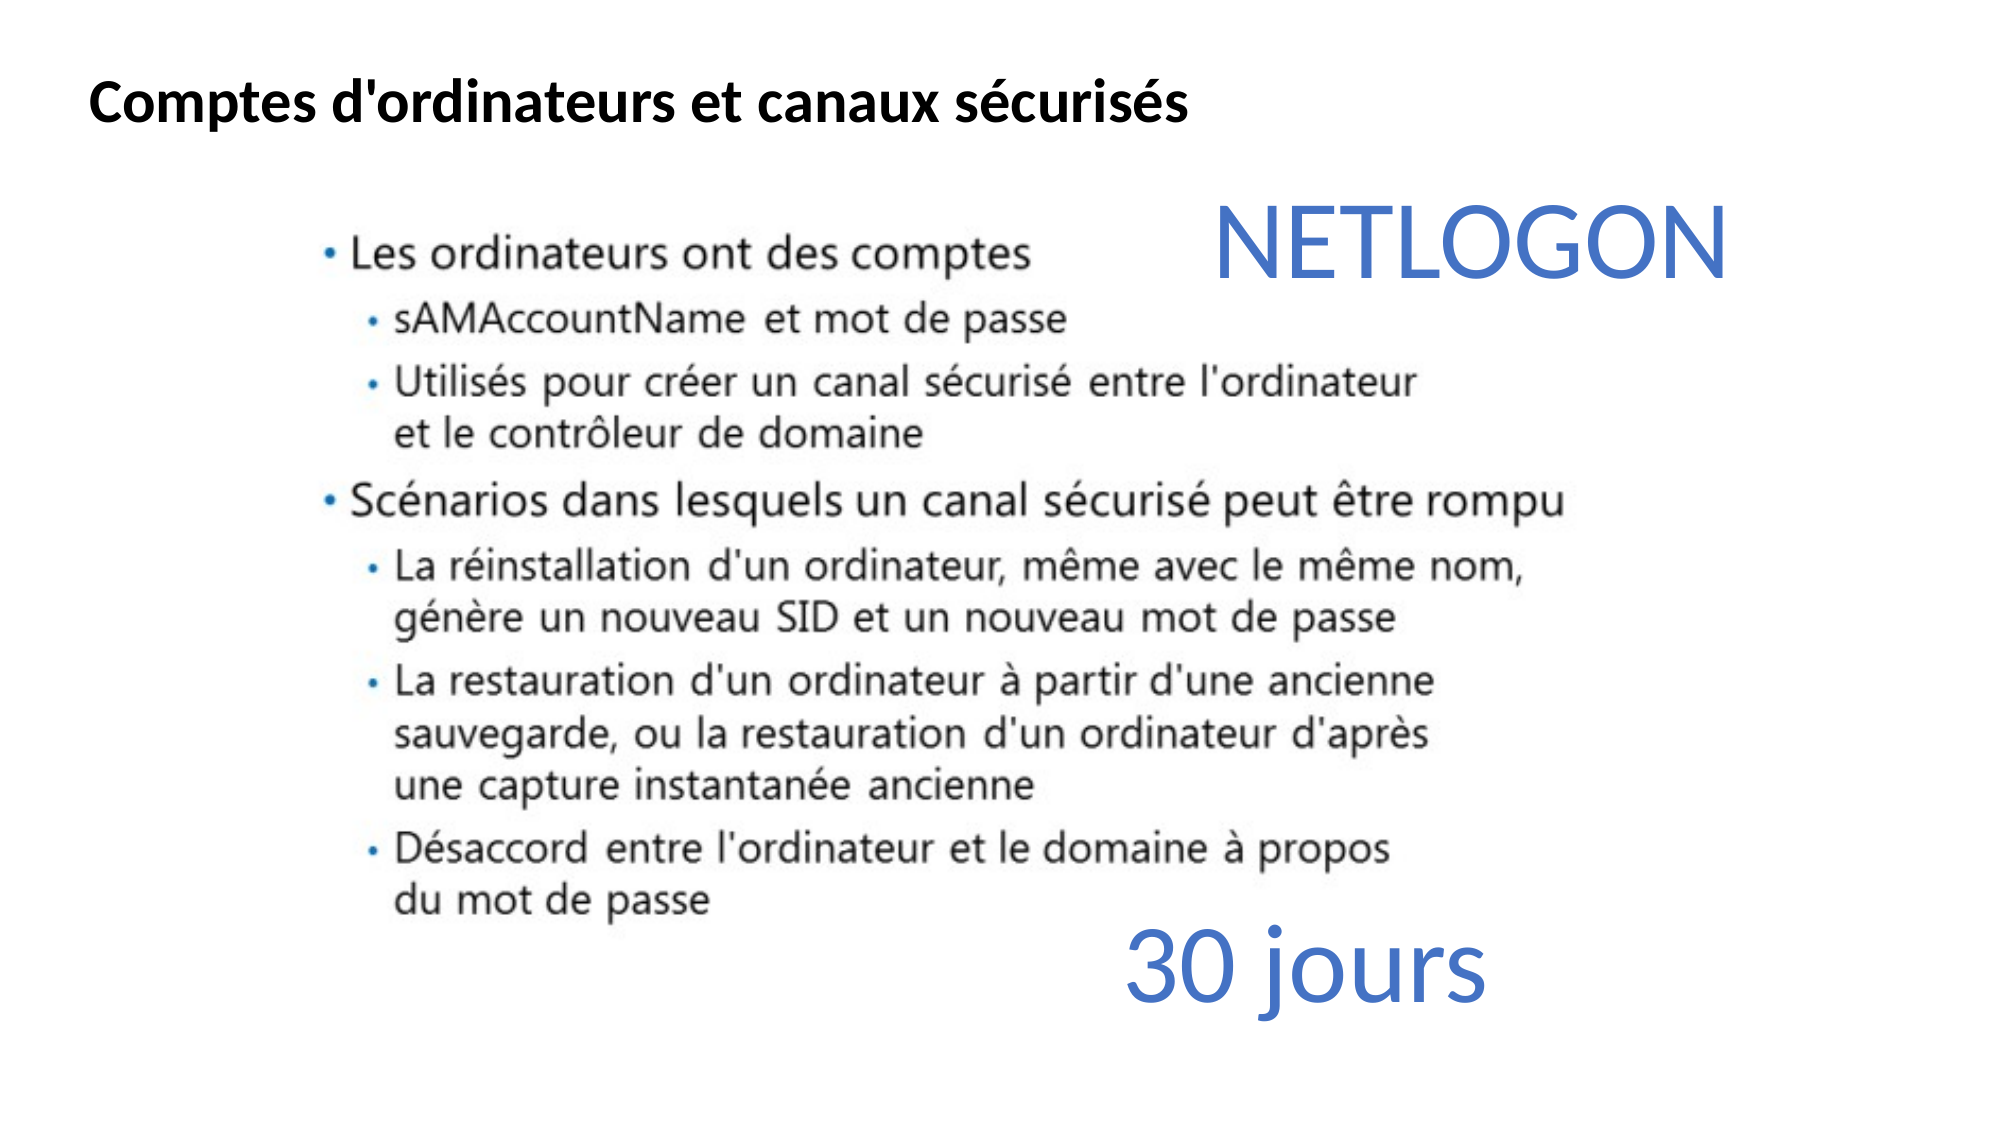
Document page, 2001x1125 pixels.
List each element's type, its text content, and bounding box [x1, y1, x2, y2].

text_box NETLOGON [1197, 158, 1748, 309]
picture [252, 176, 1674, 1125]
text_box Comptes d'ordinateurs et canaux sécurisés [74, 52, 1206, 142]
